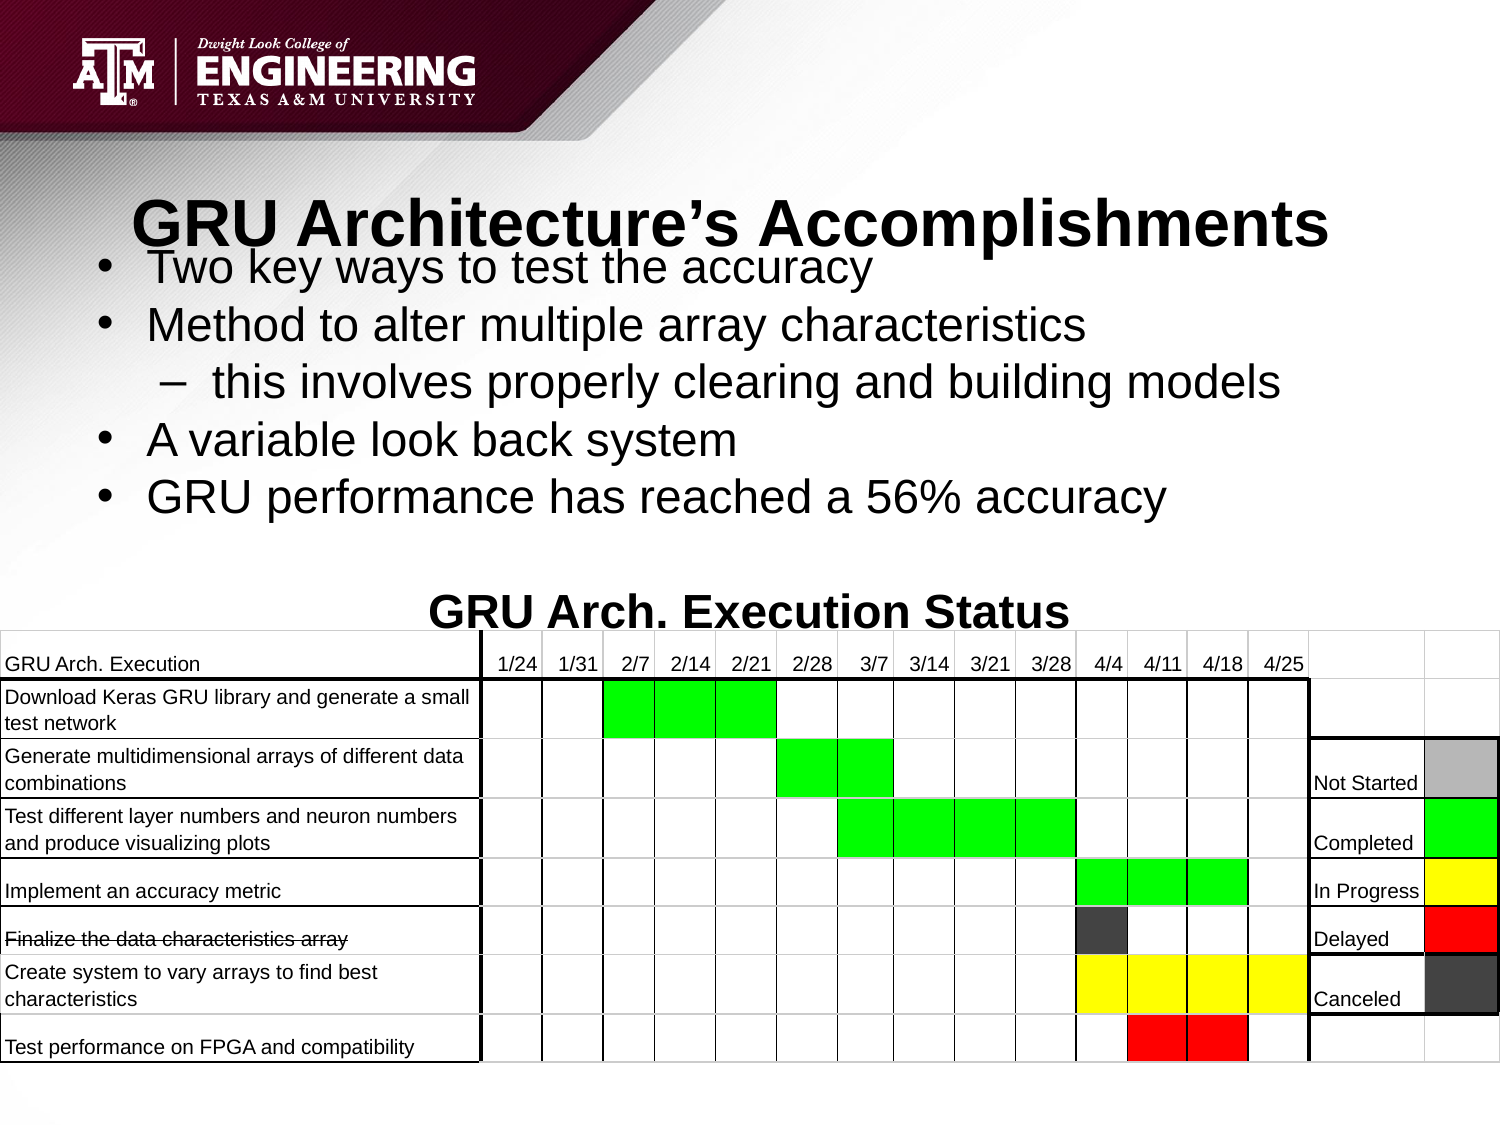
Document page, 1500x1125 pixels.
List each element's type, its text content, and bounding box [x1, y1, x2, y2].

table_cell [1016, 907, 1075, 954]
table_cell [1128, 681, 1186, 738]
table_cell [1128, 739, 1186, 797]
picture [0, 0, 1500, 630]
table_cell [777, 859, 837, 905]
table_cell [894, 739, 954, 797]
table_cell [1077, 1015, 1127, 1061]
table_cell [1425, 1016, 1499, 1061]
table_cell [955, 1015, 1015, 1061]
table_cell [1249, 859, 1307, 905]
picture [0, 1063, 1500, 1125]
table_cell [655, 681, 715, 738]
table_cell [894, 907, 954, 954]
table_cell Test different layer numbers and neuron numbers and produce visualizing plots [1, 799, 479, 857]
table_cell [483, 799, 541, 857]
table_header 3/14 [894, 631, 954, 677]
table_cell [838, 859, 893, 905]
table_cell [604, 859, 654, 905]
table_cell [604, 907, 654, 954]
table_cell [716, 907, 776, 954]
table_cell [655, 1015, 715, 1061]
table_cell [955, 681, 1015, 738]
table_cell [1016, 955, 1075, 1013]
table_cell [1249, 739, 1307, 797]
table_header 2/7 [604, 631, 654, 677]
table_cell [483, 955, 541, 1013]
table_cell [777, 955, 837, 1013]
table_cell [1077, 907, 1127, 954]
table_cell [604, 1015, 654, 1061]
table_cell [1249, 799, 1307, 857]
table_cell [604, 681, 654, 738]
table_cell [604, 799, 654, 857]
table_cell [655, 955, 715, 1013]
table_cell [1188, 739, 1247, 797]
table_cell [838, 1015, 893, 1061]
table_cell [1311, 1016, 1424, 1061]
table_cell [1077, 739, 1127, 797]
table_cell [716, 859, 776, 905]
table_header 4/25 [1249, 631, 1308, 677]
table_cell [604, 955, 654, 1013]
table_cell [543, 681, 602, 738]
table_cell Download Keras GRU library and generate a small test network [1, 681, 479, 738]
table_cell [955, 739, 1015, 797]
table_cell [716, 799, 776, 857]
table_cell [1016, 681, 1075, 738]
table_cell [1128, 1015, 1186, 1061]
table_cell [777, 907, 837, 954]
table_cell [894, 799, 954, 857]
table_cell Generate multidimensional arrays of different data combinations [1, 739, 479, 797]
table_cell [955, 907, 1015, 954]
table_cell [838, 907, 893, 954]
table_cell [894, 955, 954, 1013]
table_cell [1128, 859, 1186, 905]
table_header [1309, 631, 1424, 678]
table_cell [894, 1015, 954, 1061]
table_cell [716, 681, 776, 738]
table_cell [483, 907, 541, 954]
table_cell [1188, 681, 1247, 738]
table_cell [1077, 681, 1127, 738]
table_header 3/28 [1016, 631, 1075, 677]
table_cell Test performance on FPGA and compatibility [1, 1015, 479, 1061]
table_cell Create system to vary arrays to find best characteristics [1, 955, 479, 1013]
table_cell [955, 859, 1015, 905]
table_cell [1249, 681, 1307, 738]
table_header 2/28 [777, 631, 837, 677]
table_cell [543, 955, 602, 1013]
table_cell [894, 681, 954, 738]
table_cell [955, 799, 1015, 857]
table_cell [716, 739, 776, 797]
table_cell [543, 907, 602, 954]
table_cell [655, 907, 715, 954]
table_cell [955, 955, 1015, 1013]
table_cell [838, 955, 893, 1013]
table_cell [1188, 859, 1247, 905]
table_cell Delayed [1311, 907, 1424, 952]
table_header 3/7 [838, 631, 893, 677]
table_header 4/4 [1077, 631, 1127, 677]
table_cell [1425, 679, 1499, 736]
table_cell [1188, 907, 1247, 954]
table_cell [777, 1015, 837, 1061]
table_cell In Progress [1311, 859, 1424, 905]
table_cell [483, 681, 541, 738]
table_cell [1188, 799, 1247, 857]
table_header 1/31 [543, 631, 602, 677]
table_cell [1425, 799, 1497, 857]
table_cell [1016, 1015, 1075, 1061]
table_cell [1425, 740, 1497, 797]
table_cell [838, 739, 893, 797]
table_header 2/21 [716, 631, 776, 677]
table_cell [604, 739, 654, 797]
table_cell [655, 859, 715, 905]
table_cell [1188, 1015, 1247, 1061]
table_cell [894, 859, 954, 905]
table_cell Completed [1311, 799, 1424, 857]
table_cell [1016, 859, 1075, 905]
table_cell [483, 859, 541, 905]
table_cell [483, 739, 541, 797]
table_header GRU Arch. Execution [1, 631, 479, 677]
table_cell [1249, 1015, 1307, 1061]
table_cell [543, 1015, 602, 1061]
table_cell [1425, 907, 1497, 952]
table_cell [777, 681, 837, 738]
table_header 4/18 [1188, 631, 1247, 677]
table_cell [1311, 679, 1424, 736]
table_cell [1249, 955, 1307, 1013]
table_cell Implement an accuracy metric [1, 859, 479, 905]
table_cell [716, 1015, 776, 1061]
table_cell [1077, 859, 1127, 905]
table_cell [543, 799, 602, 857]
table_cell [655, 799, 715, 857]
table_cell [1425, 956, 1497, 1012]
table_cell [1128, 907, 1186, 954]
table_cell Not Started [1311, 740, 1424, 797]
table_cell [716, 955, 776, 1013]
table_cell [1249, 907, 1307, 954]
table_header [1425, 631, 1499, 678]
table_cell Finalize the data characteristics array [1, 907, 479, 954]
table_cell [1077, 799, 1127, 857]
table_cell Canceled [1311, 956, 1424, 1012]
table_cell [1188, 955, 1247, 1013]
table_header 4/11 [1128, 631, 1186, 677]
table_header 2/14 [655, 631, 715, 677]
table_header 1/24 [483, 631, 541, 677]
table_cell [1016, 799, 1075, 857]
title GRU Architecture’s Accomplishments [75, 172, 1425, 228]
table_cell [1077, 955, 1127, 1013]
list Two key ways to test the accuracy Method to alter multiple array characteristics this involves properly clearing and building models A variable look back system GRU performance has reached a 56% accuracy GRU Arch. Execution Status [75, 228, 1425, 630]
table_cell [838, 799, 893, 857]
table_header 3/21 [955, 631, 1015, 677]
table_cell [777, 799, 837, 857]
table_cell [655, 739, 715, 797]
table_cell [1016, 739, 1075, 797]
table_cell [483, 1015, 541, 1061]
table_cell [838, 681, 893, 738]
table_cell [543, 739, 602, 797]
table_cell [777, 739, 837, 797]
table_cell [1128, 799, 1186, 857]
table_cell [1425, 859, 1497, 905]
table_cell [543, 859, 602, 905]
table_cell [1128, 955, 1186, 1013]
